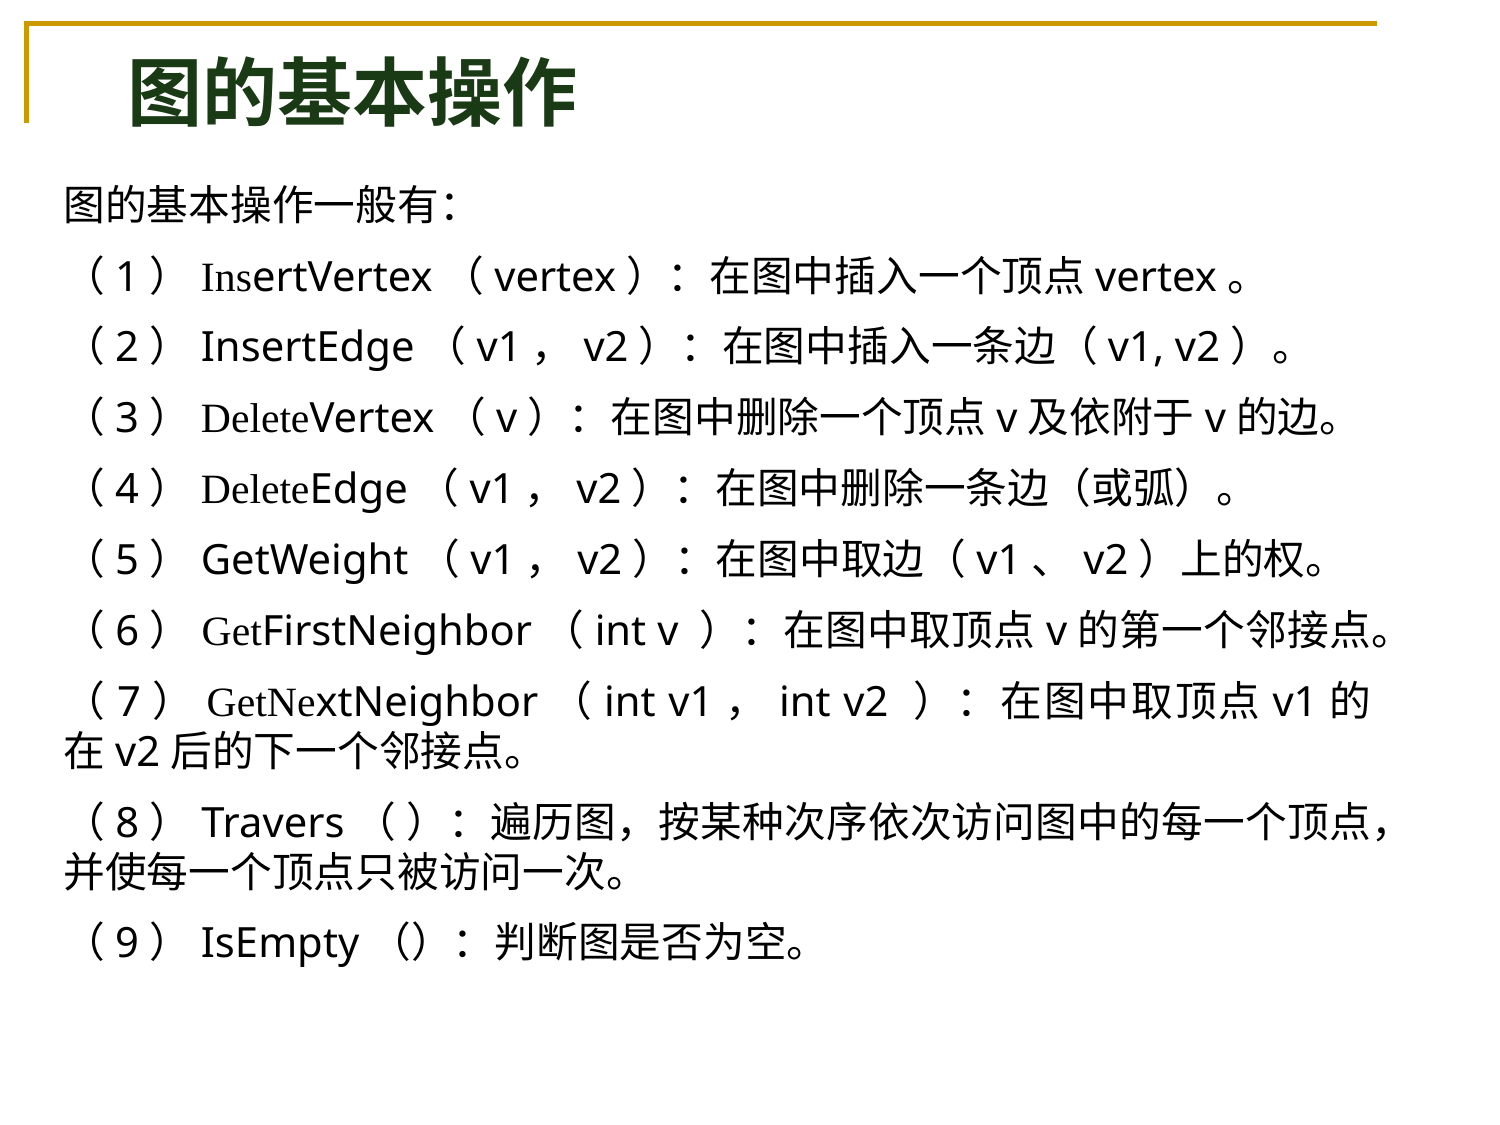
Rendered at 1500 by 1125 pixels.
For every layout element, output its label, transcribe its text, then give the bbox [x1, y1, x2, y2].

title 图的基本操作 [112, 37, 1388, 225]
text_box 图的基本操作一般有： （1）InsertVertex（vertex）：在图中插入一个顶点vertex。 （2）InsertEdge（v1，v2）：在图中插入一条边（v1, v2）。 （3）DeleteVertex（v）：在图中删除一个顶点v及依附于v的边。 （4）DeleteEdge（v1，v2）：在图中删除一条边（或弧）。 （5）GetWeight（v1，v2）：在图中取边（v1、v2）上的权。 （6）GetFirstNeighbor（int v ）：在图中取顶点v的第一个邻接点。 （7）GetNextNeighbor（int v1，int v2 ）：在图中取顶点v1的在v2后的下一个邻接点。 （8）Travers（ ）：遍历图，按某种次序依次访问图中的每一个顶点，并使每一个顶点只被访问一次。 （9）IsEmpty（）：判断图是否为空。 [48, 171, 1387, 974]
